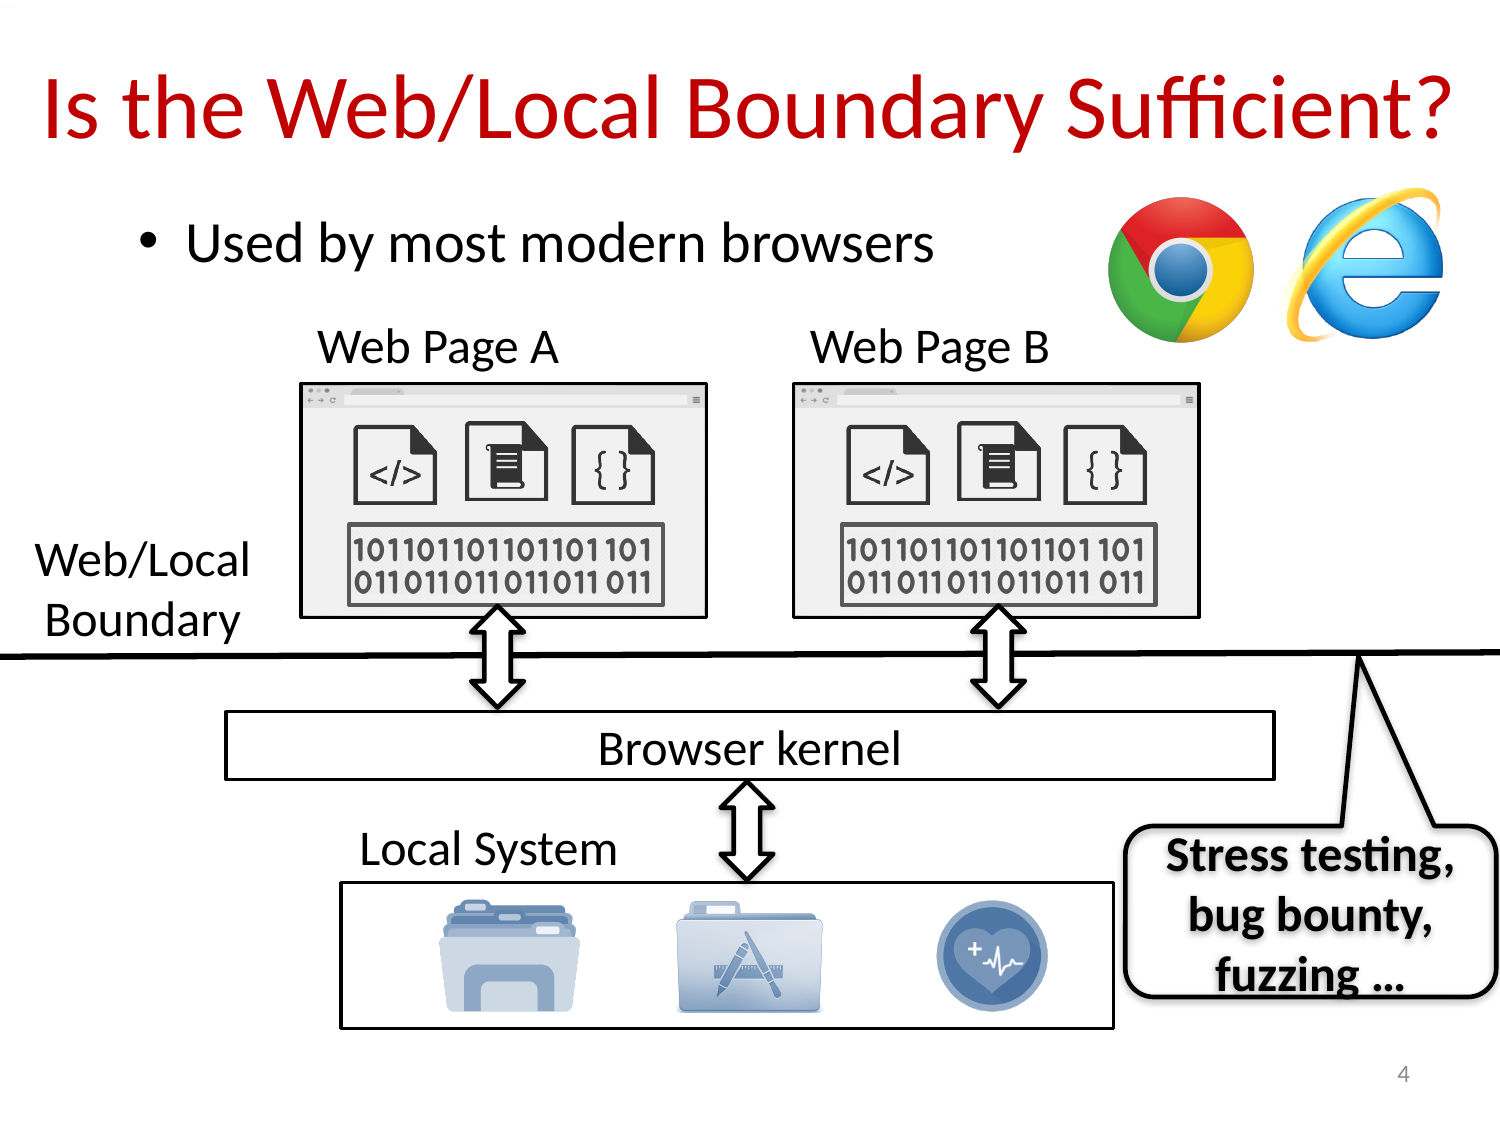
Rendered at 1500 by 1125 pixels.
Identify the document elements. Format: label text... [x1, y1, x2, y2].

picture [1108, 196, 1255, 343]
text_box [971, 665, 1026, 708]
picture [436, 899, 583, 1013]
slide_number 3 [1074, 1042, 1425, 1103]
picture [1273, 177, 1450, 353]
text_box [794, 305, 1198, 616]
title Is the Web/Local Boundary Sufficient? [0, 7, 1500, 196]
text_box Browser kernel [225, 711, 1275, 780]
text_box [719, 780, 775, 881]
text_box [0, 652, 1500, 657]
text_box Used by most modern browsers [123, 197, 951, 282]
text_box [470, 665, 525, 709]
picture [675, 899, 825, 1013]
text_box [971, 624, 1026, 650]
text_box [340, 882, 1114, 1029]
text_box Web/Local Boundary [14, 519, 271, 650]
text_box Stress testing, bug bounty, fuzzing … [1124, 665, 1497, 998]
text_box Local System [344, 808, 699, 882]
text_box [470, 625, 525, 650]
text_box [302, 305, 706, 616]
picture [934, 899, 1049, 1013]
